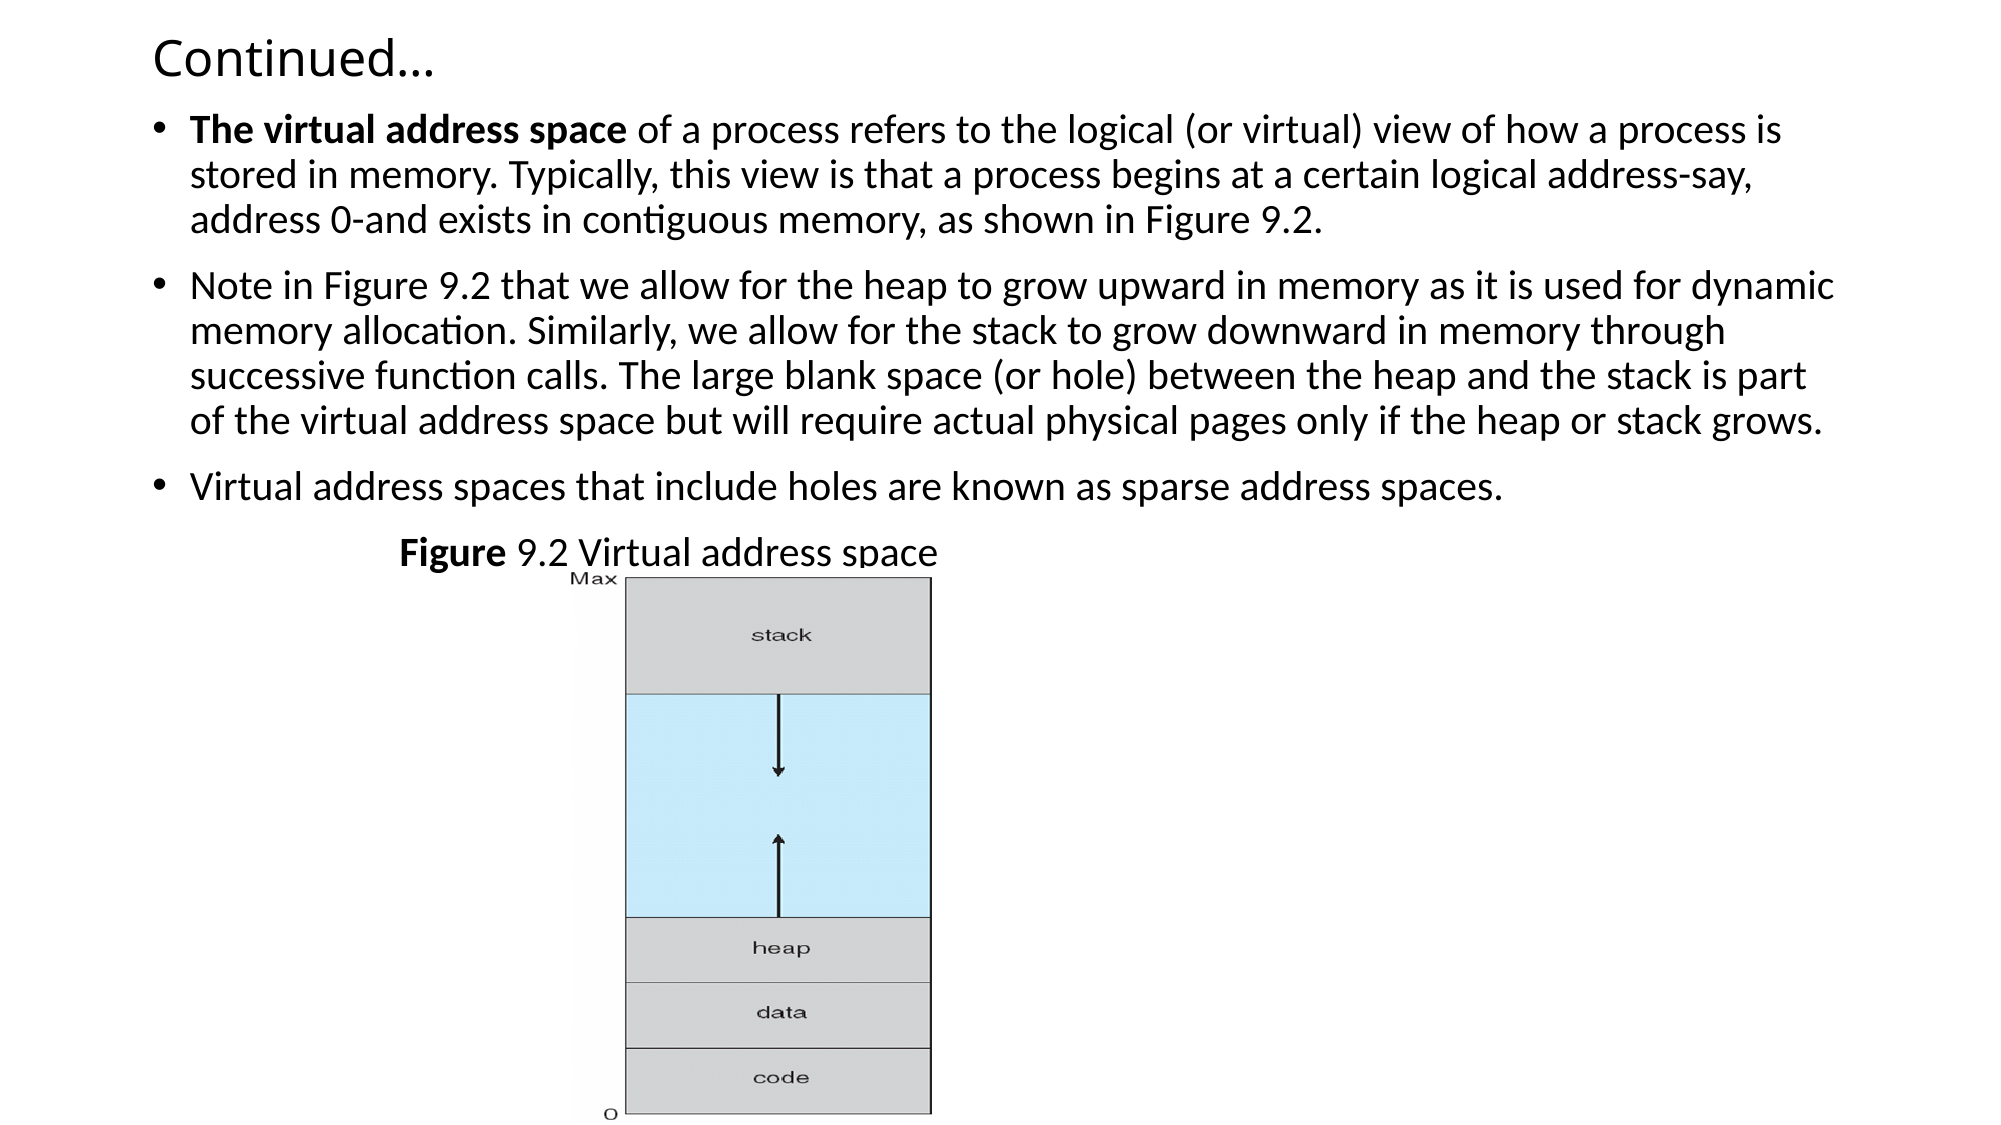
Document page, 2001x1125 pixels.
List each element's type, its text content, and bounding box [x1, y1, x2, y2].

picture [568, 568, 932, 1125]
list The virtual address space of a process refers to the logical (or virtual) view of how a process is stored in memory. Typically, this view is that a process begins at a certain logical address-say, address 0-and exists in contiguous memory, as shown in Figure 9.2. Note in Figure 9.2 that we allow for the heap to grow upward in memory as it is used for dynamic memory allocation. Similarly, we allow for the stack to grow downward in memory through successive function calls. The large blank space (or hole) between the heap and the stack is part of the virtual address space but will require actual physical pages only if the heap or stack grows. Virtual address spaces that include holes are known as sparse address spaces. Figure 9.2 Virtual address space [137, 99, 1863, 1125]
title Continued… [137, 20, 1863, 99]
